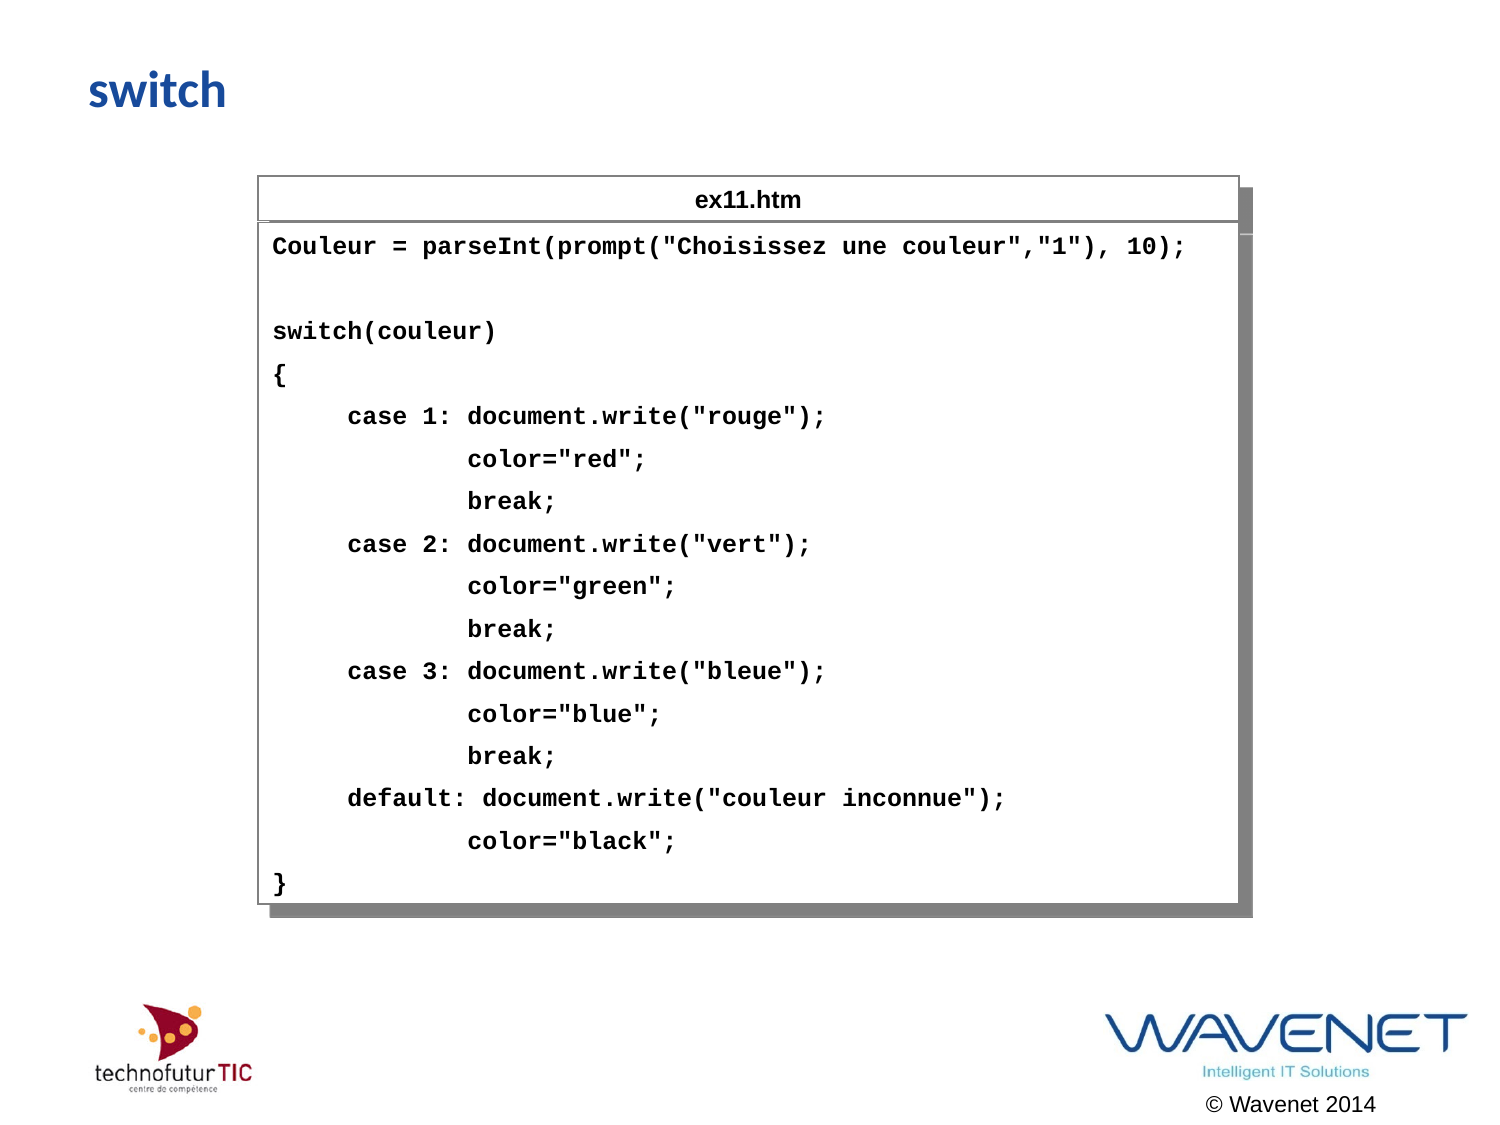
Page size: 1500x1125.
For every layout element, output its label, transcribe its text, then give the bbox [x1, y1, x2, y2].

slide_number © Wavenet 2014 [1116, 1088, 1467, 1120]
picture [88, 995, 259, 1098]
text_box ex11.htm [257, 175, 1239, 221]
text_box Couleur = parseInt(prompt("Choisissez une couleur","1"), 10); switch(couleur) { case 1: document.write("rouge"); color="red"; break; case 2: document.write("vert"); color="green"; break; case 3: document.write("bleue"); color="blue"; break; default: document.write("couleur inconnue"); color="black"; } [257, 222, 1239, 905]
picture [1103, 1012, 1469, 1081]
title switch [72, 47, 1426, 145]
